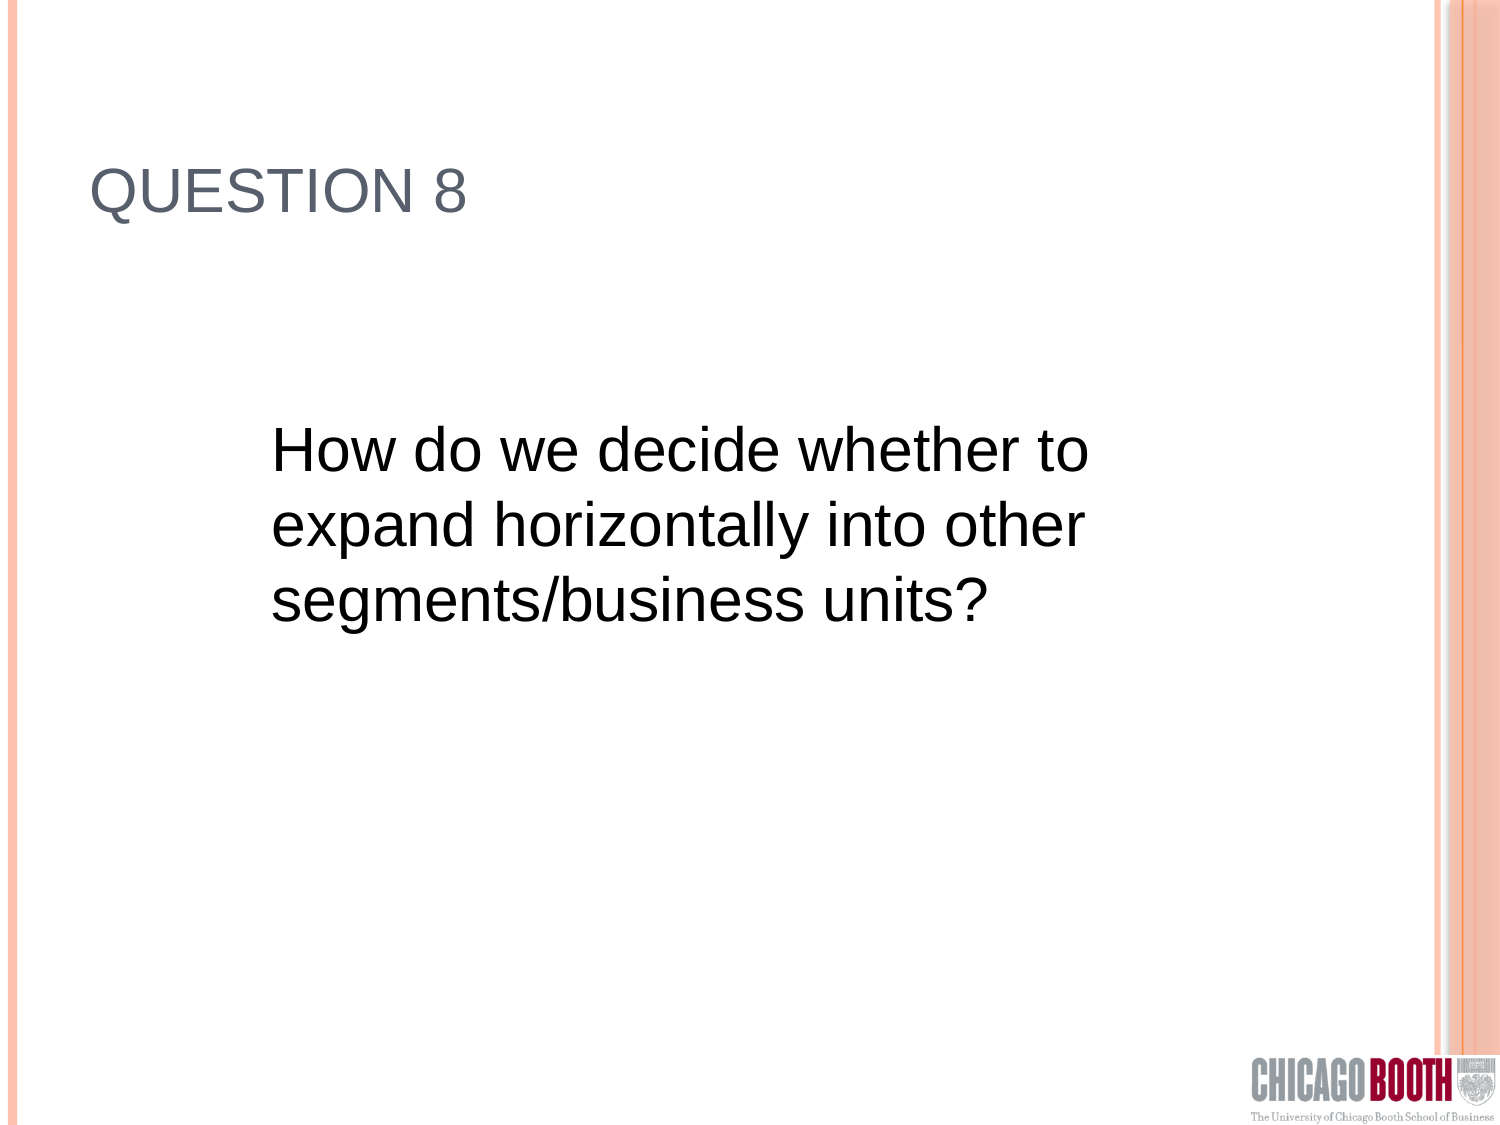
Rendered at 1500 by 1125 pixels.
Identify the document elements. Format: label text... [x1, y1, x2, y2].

list How do we decide whether to expand horizontally into other segments/business units? [256, 401, 1244, 724]
picture [1246, 1055, 1500, 1125]
title Question 8 [75, 45, 1300, 233]
